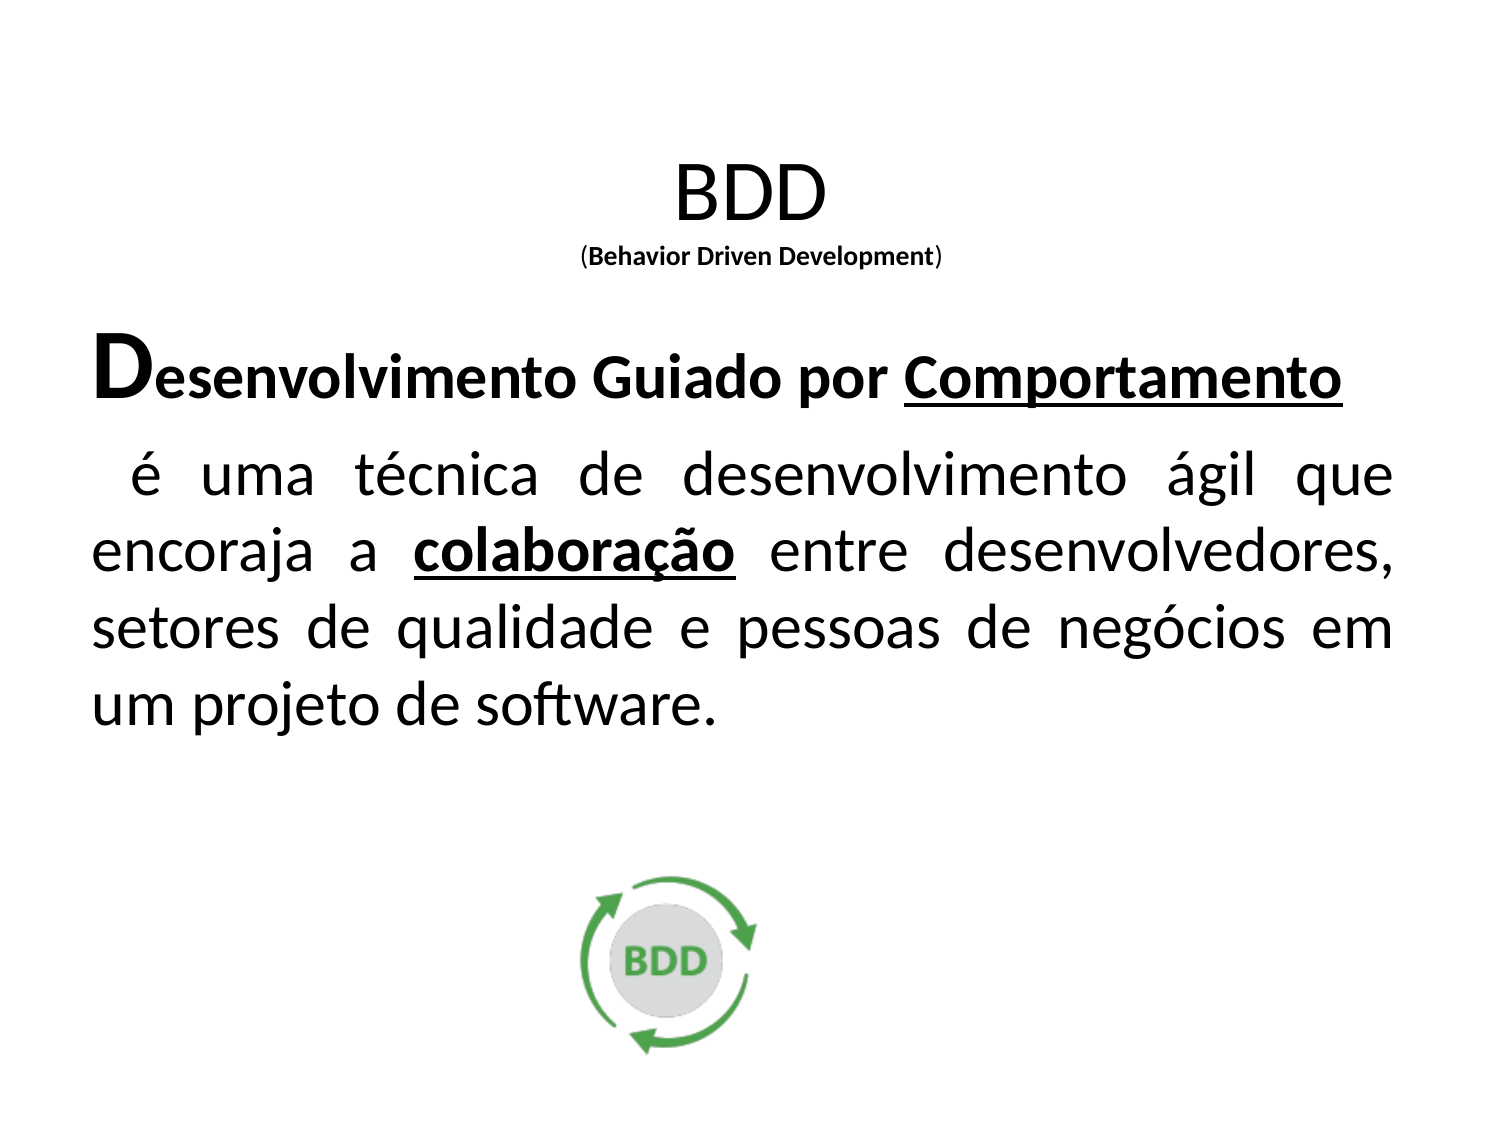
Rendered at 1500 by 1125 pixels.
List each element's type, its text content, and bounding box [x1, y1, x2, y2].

subtitle Desenvolvimento Guiado por Comportamento é uma técnica de desenvolvimento ágil que encoraja a colaboração entre desenvolvedores, setores de qualidade e pessoas de negócios em um projeto de software. [76, 290, 1412, 811]
picture [548, 845, 784, 1081]
title BDD (Behavior Driven Development) [123, 125, 1399, 279]
